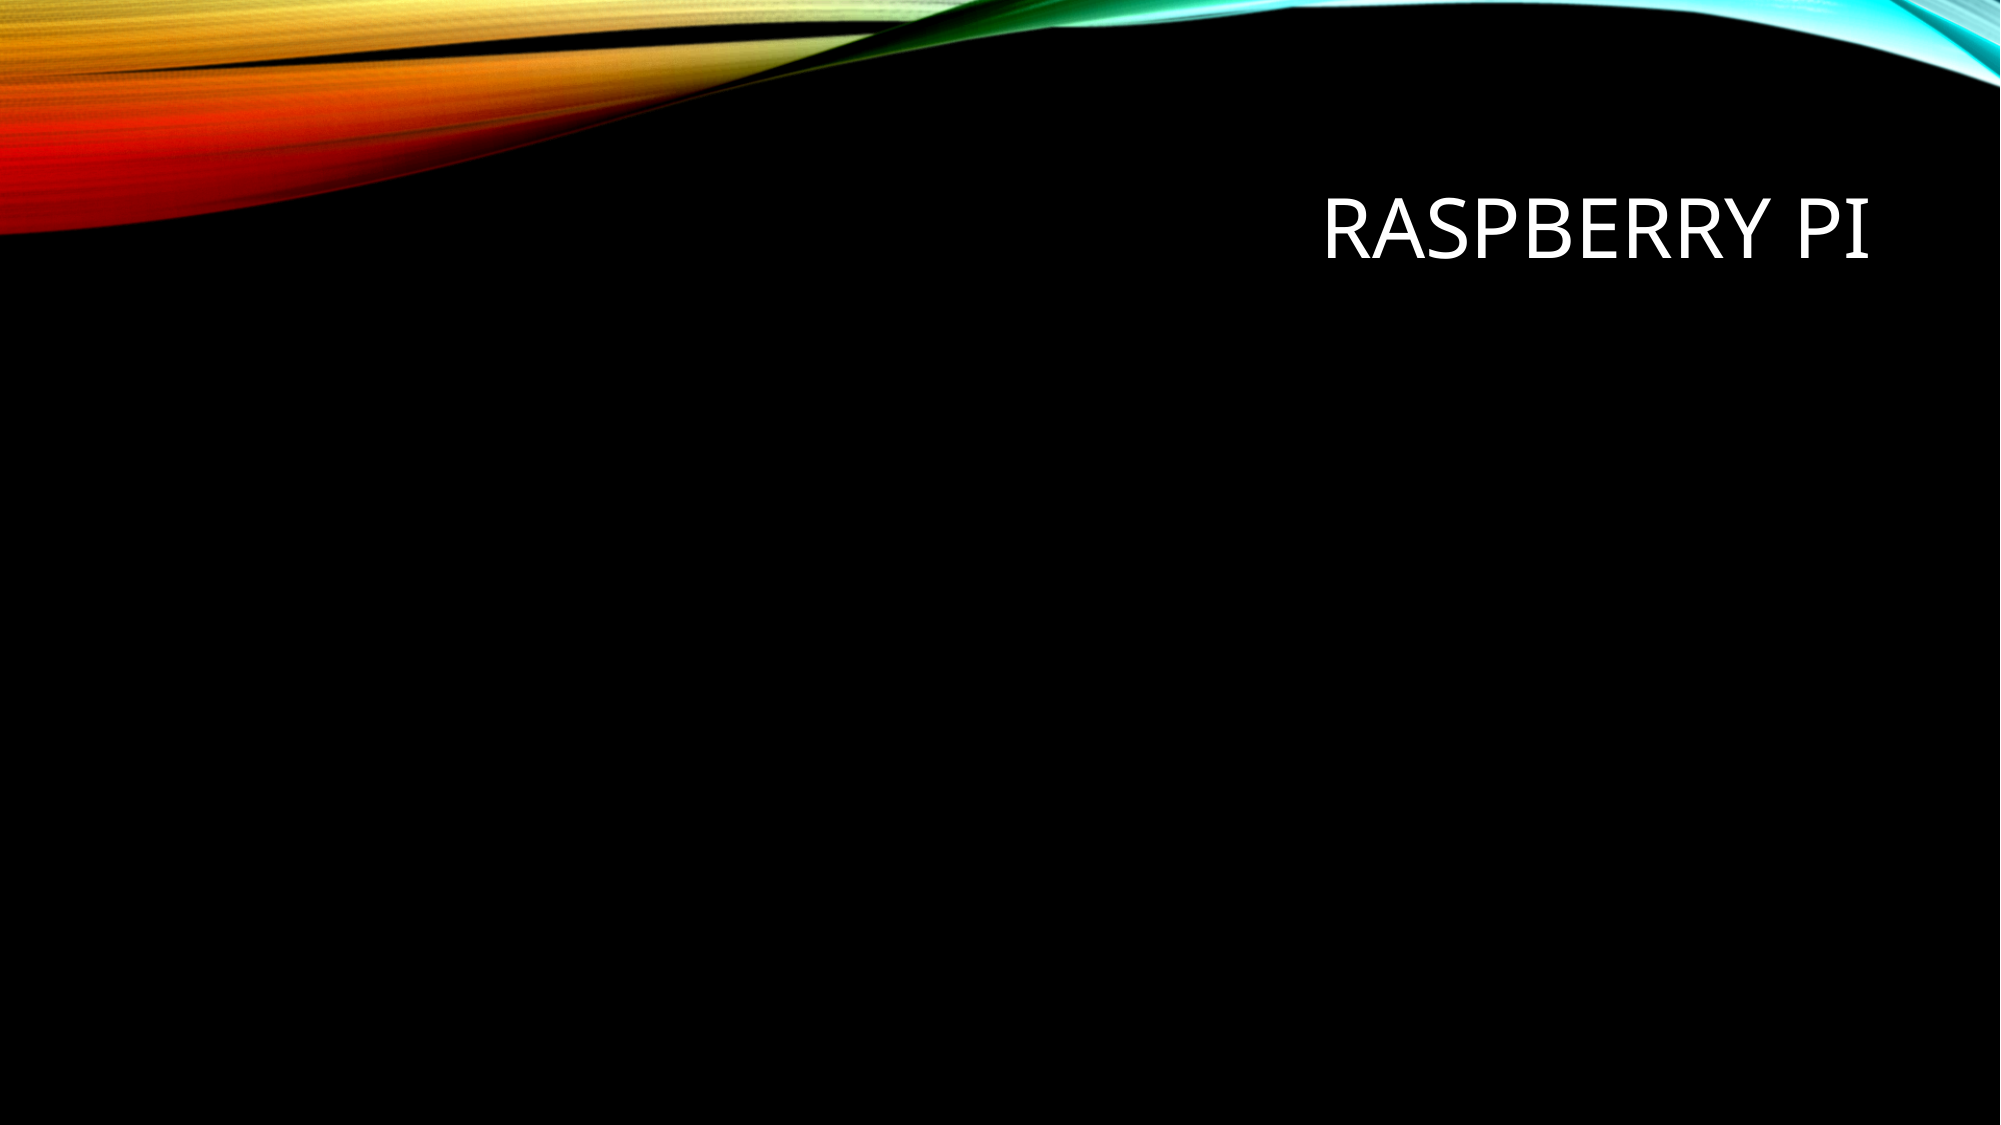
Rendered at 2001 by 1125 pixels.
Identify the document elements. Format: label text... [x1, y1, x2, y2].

title Raspberry pi [474, 125, 1888, 338]
picture [0, 0, 2000, 237]
